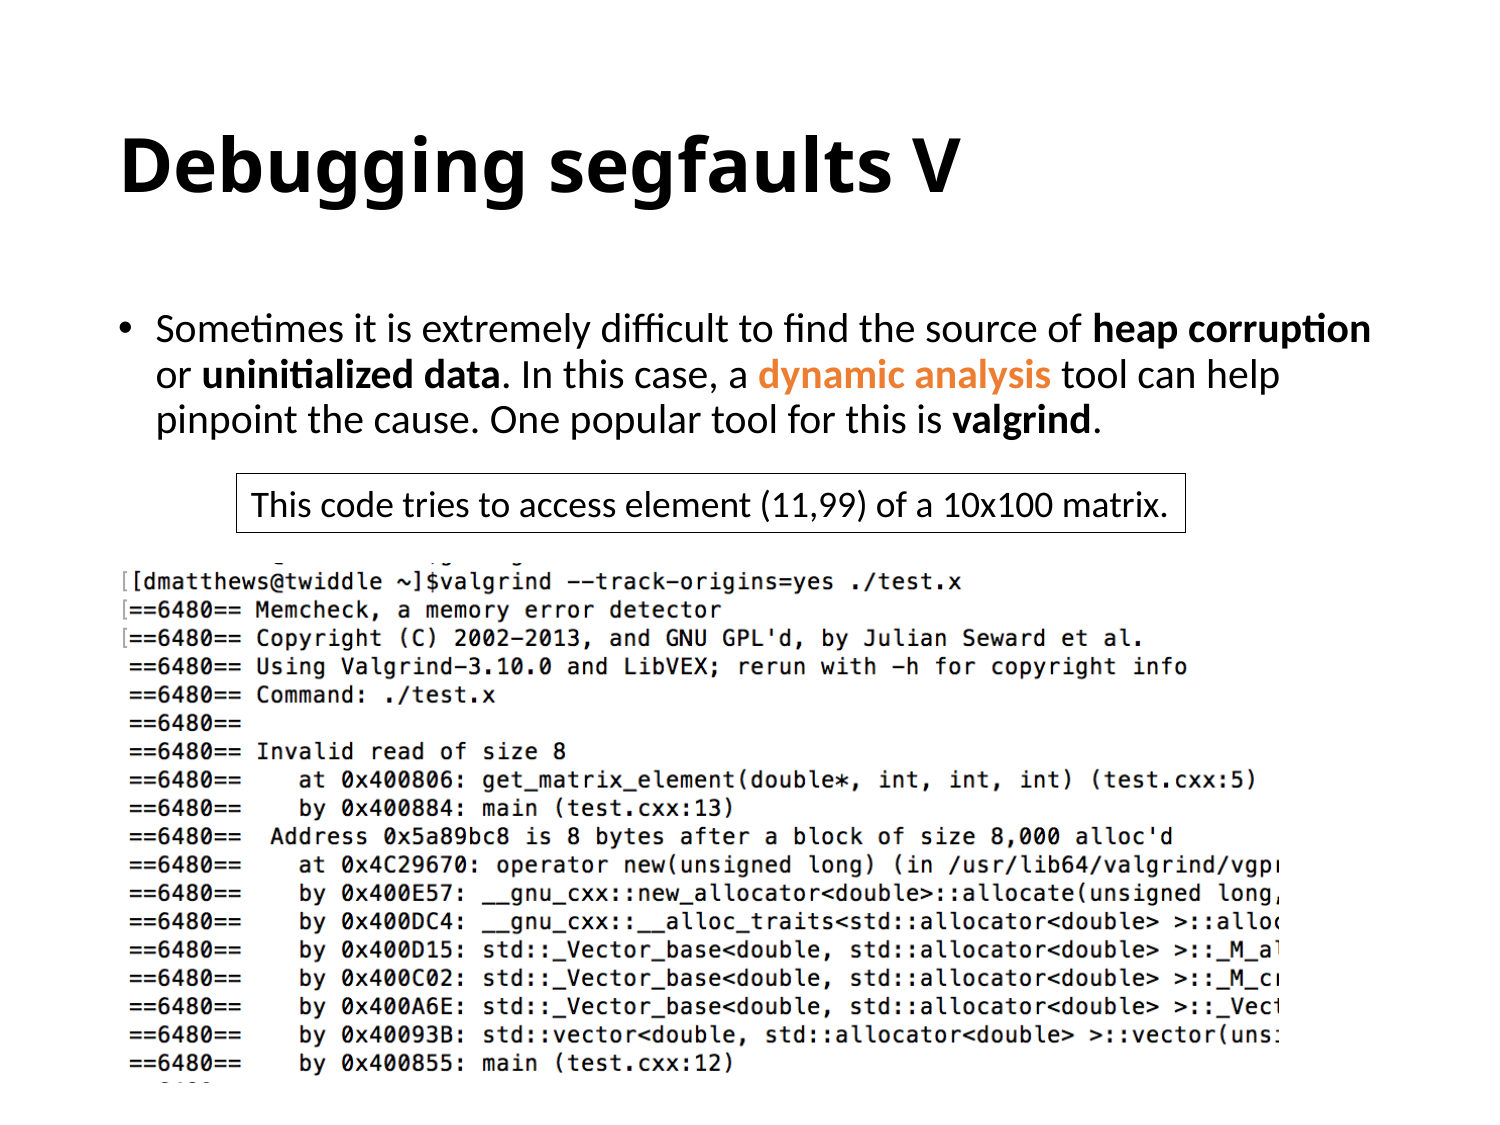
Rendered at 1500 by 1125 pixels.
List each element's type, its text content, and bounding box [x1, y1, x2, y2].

list Sometimes it is extremely difficult to find the source of heap corruption or uninitialized data. In this case, a dynamic analysis tool can help pinpoint the cause. One popular tool for this is valgrind. [103, 299, 1397, 1014]
picture [119, 563, 1279, 1083]
title Debugging segfaults V [103, 59, 1397, 278]
text_box This code tries to access element (11,99) of a 10x100 matrix. [236, 473, 1186, 533]
